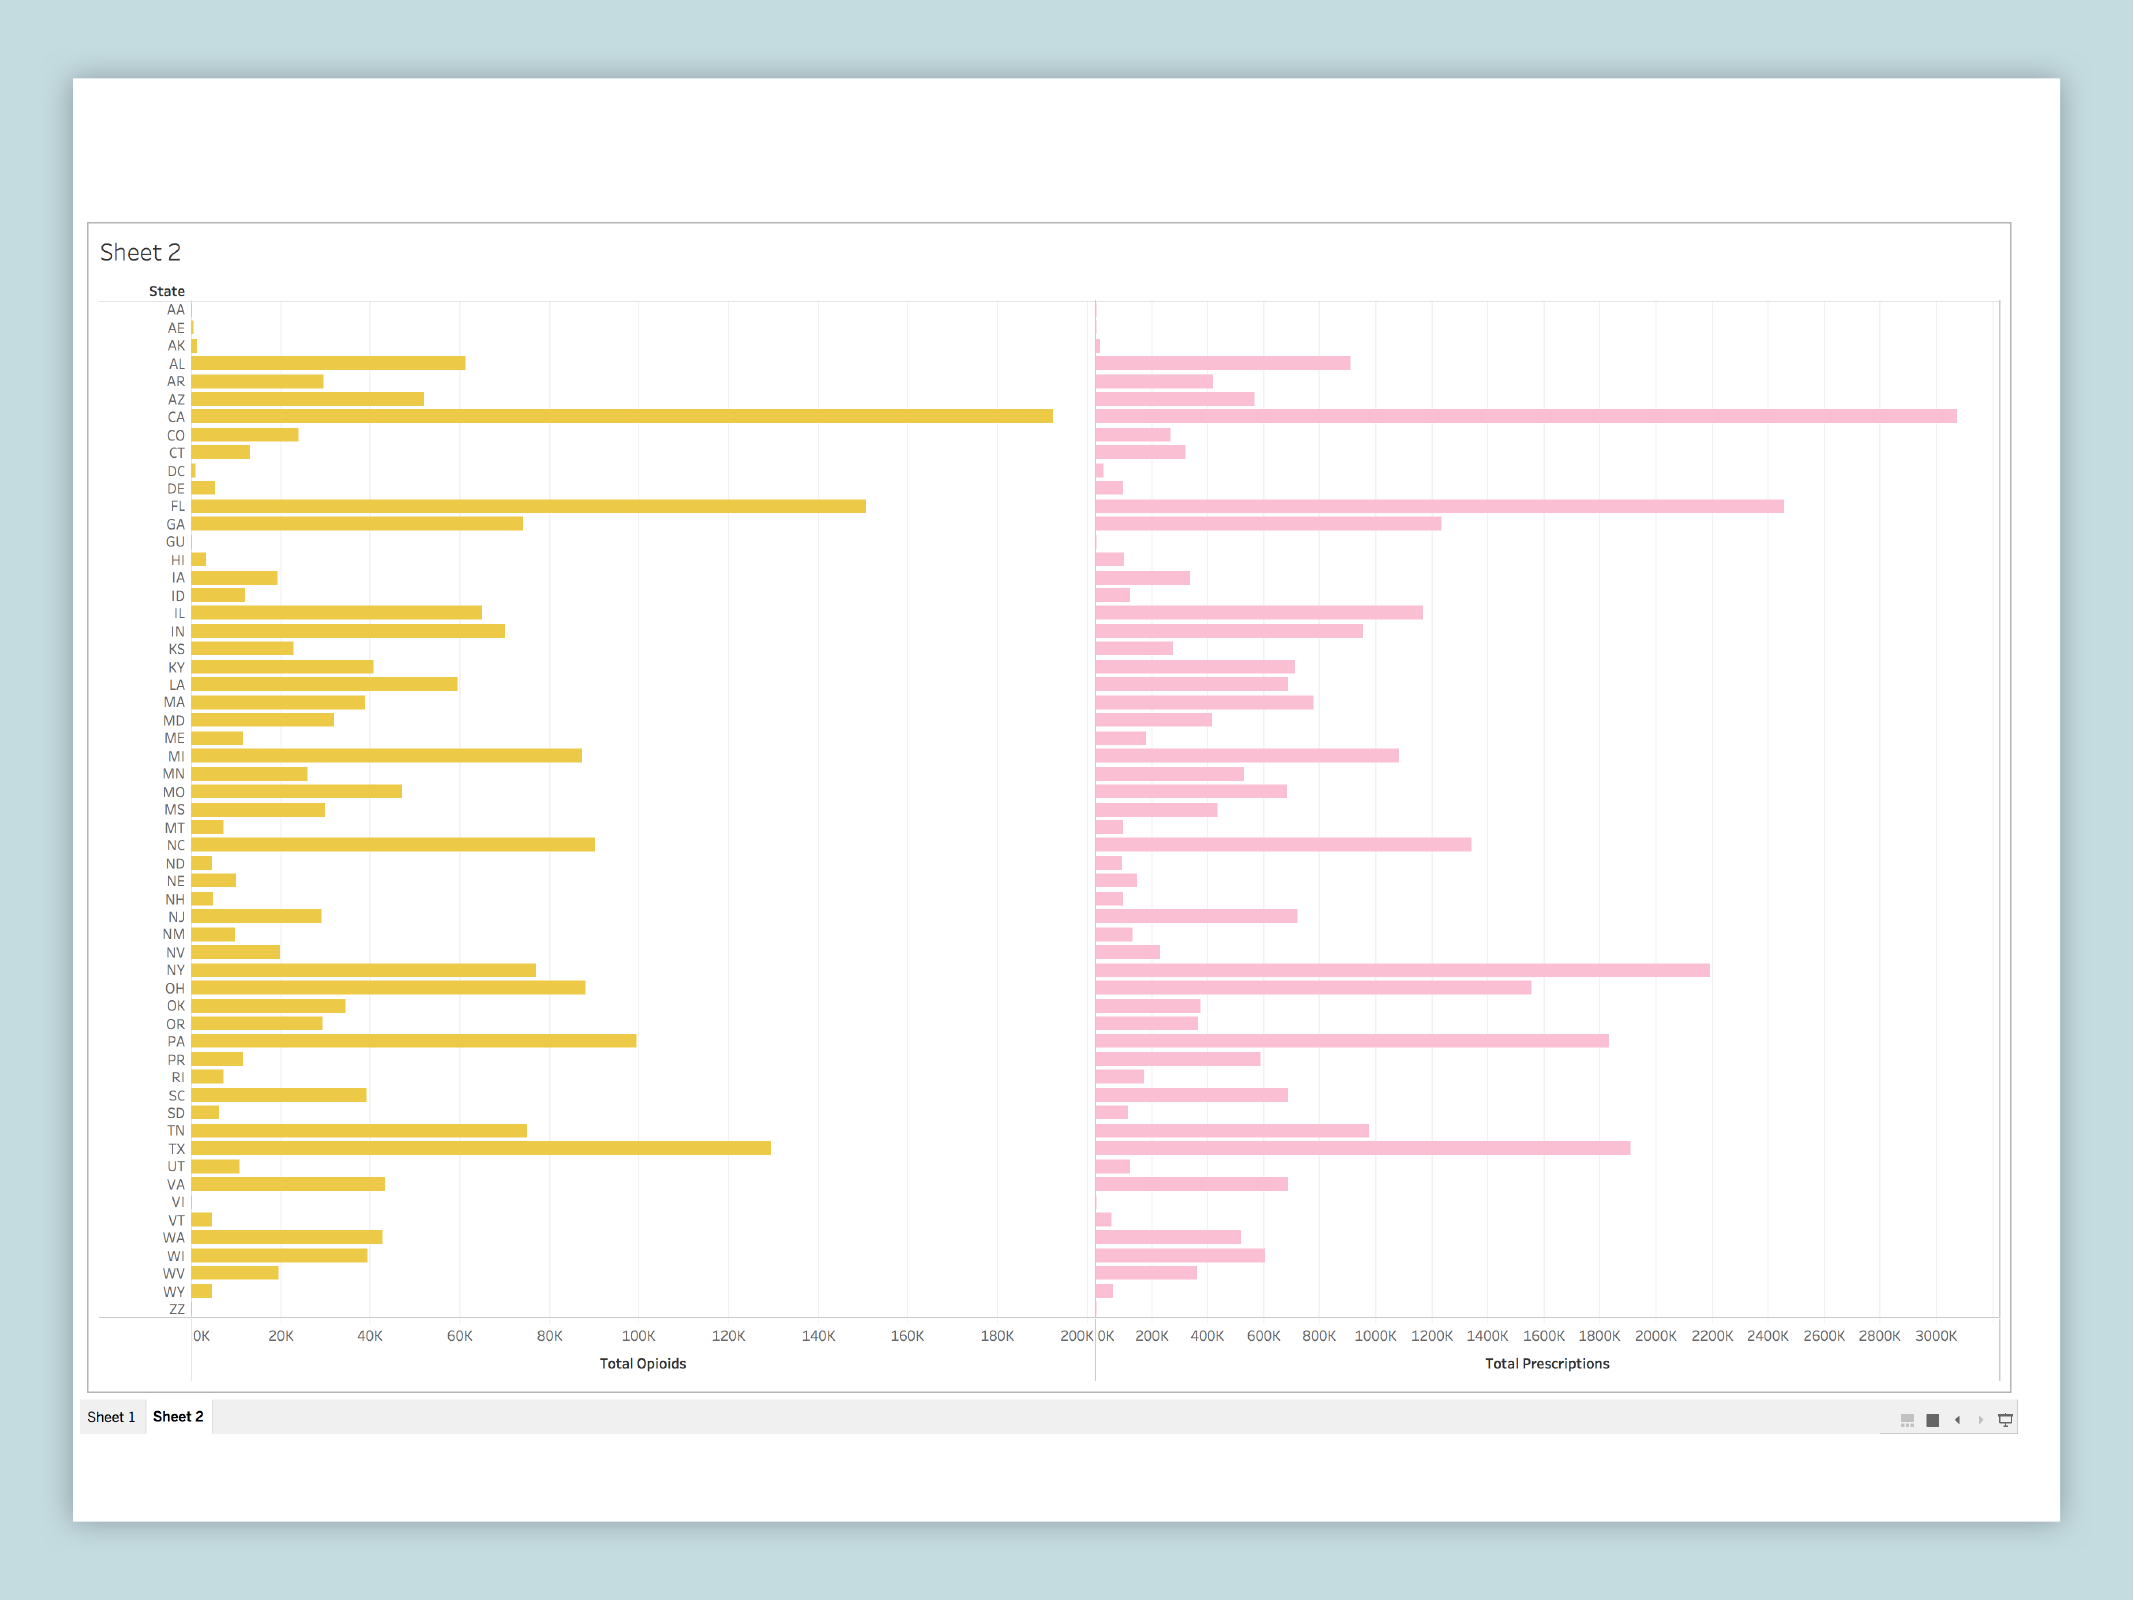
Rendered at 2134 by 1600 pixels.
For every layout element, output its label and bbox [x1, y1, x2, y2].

picture [80, 222, 2019, 1435]
